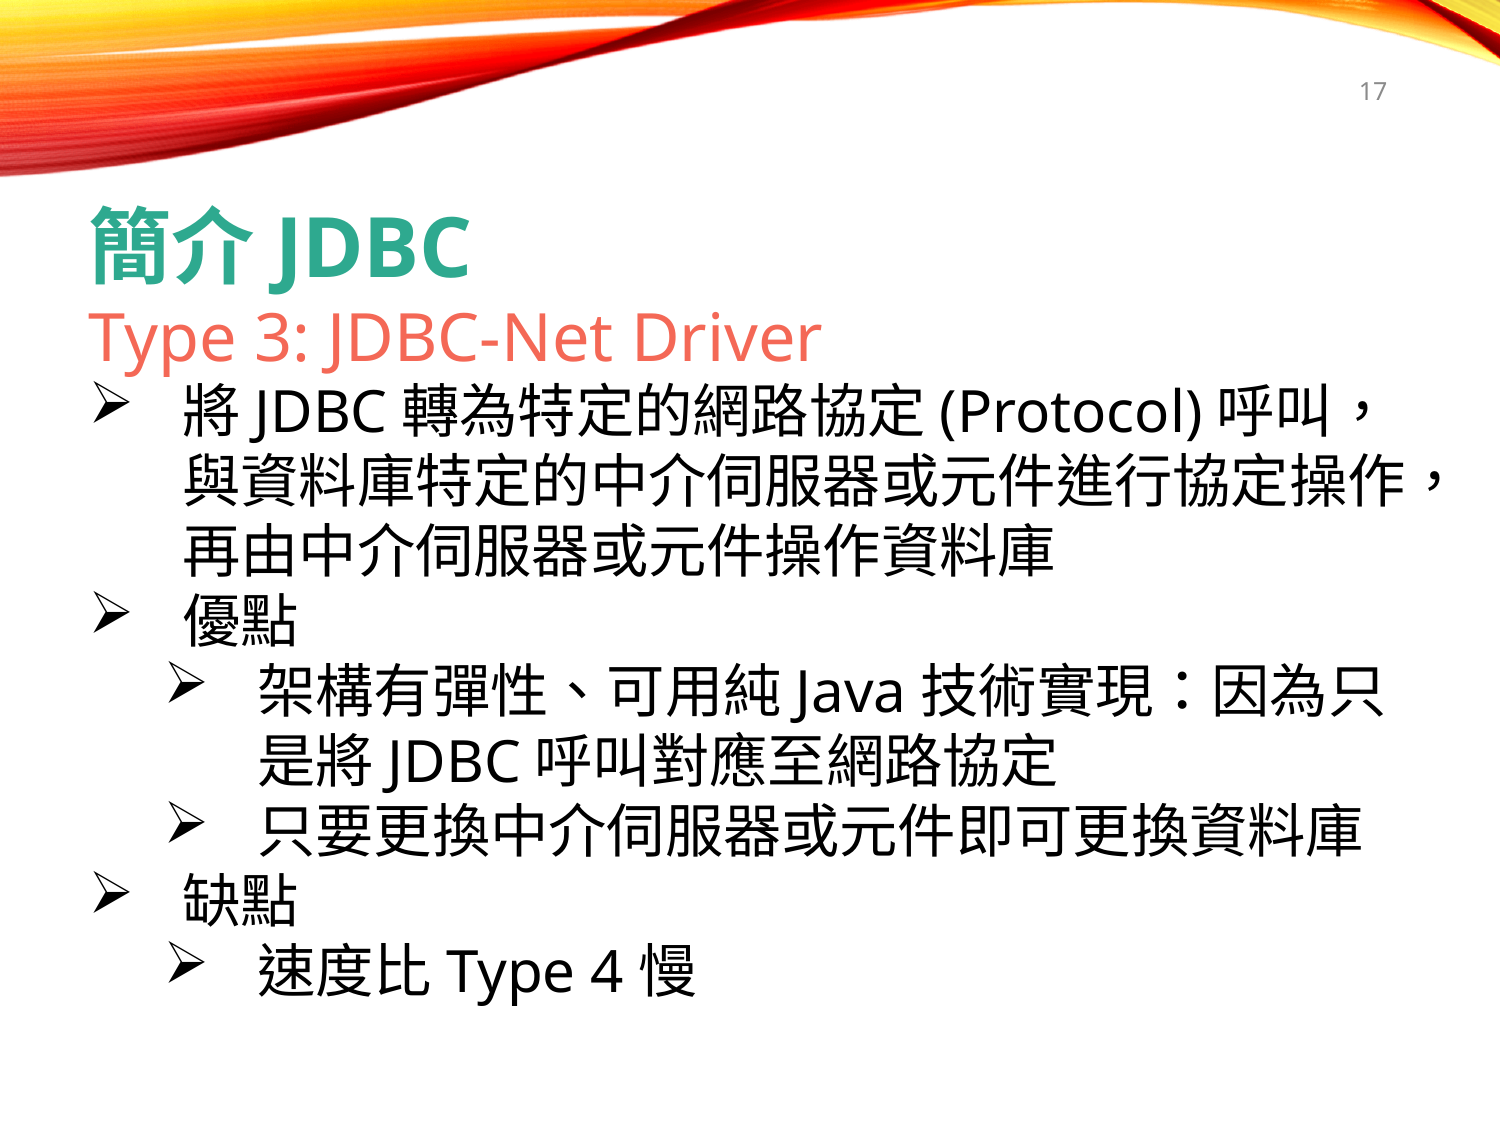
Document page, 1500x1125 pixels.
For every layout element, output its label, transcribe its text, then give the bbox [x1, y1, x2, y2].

slide_number 17 [1078, 62, 1403, 123]
text_box 簡介JDBC Type 3: JDBC-Net Driver 將JDBC轉為特定的網路協定(Protocol)呼叫，與資料庫特定的中介伺服器或元件進行協定操作，再由中介伺服器或元件操作資料庫 優點 架構有彈性、可用純Java技術實現：因為只是將JDBC呼叫對應至網路協定 只要更換中介伺服器或元件即可更換資料庫 缺點 速度比Type 4慢 [0, 187, 1500, 1012]
picture [0, 0, 1500, 178]
